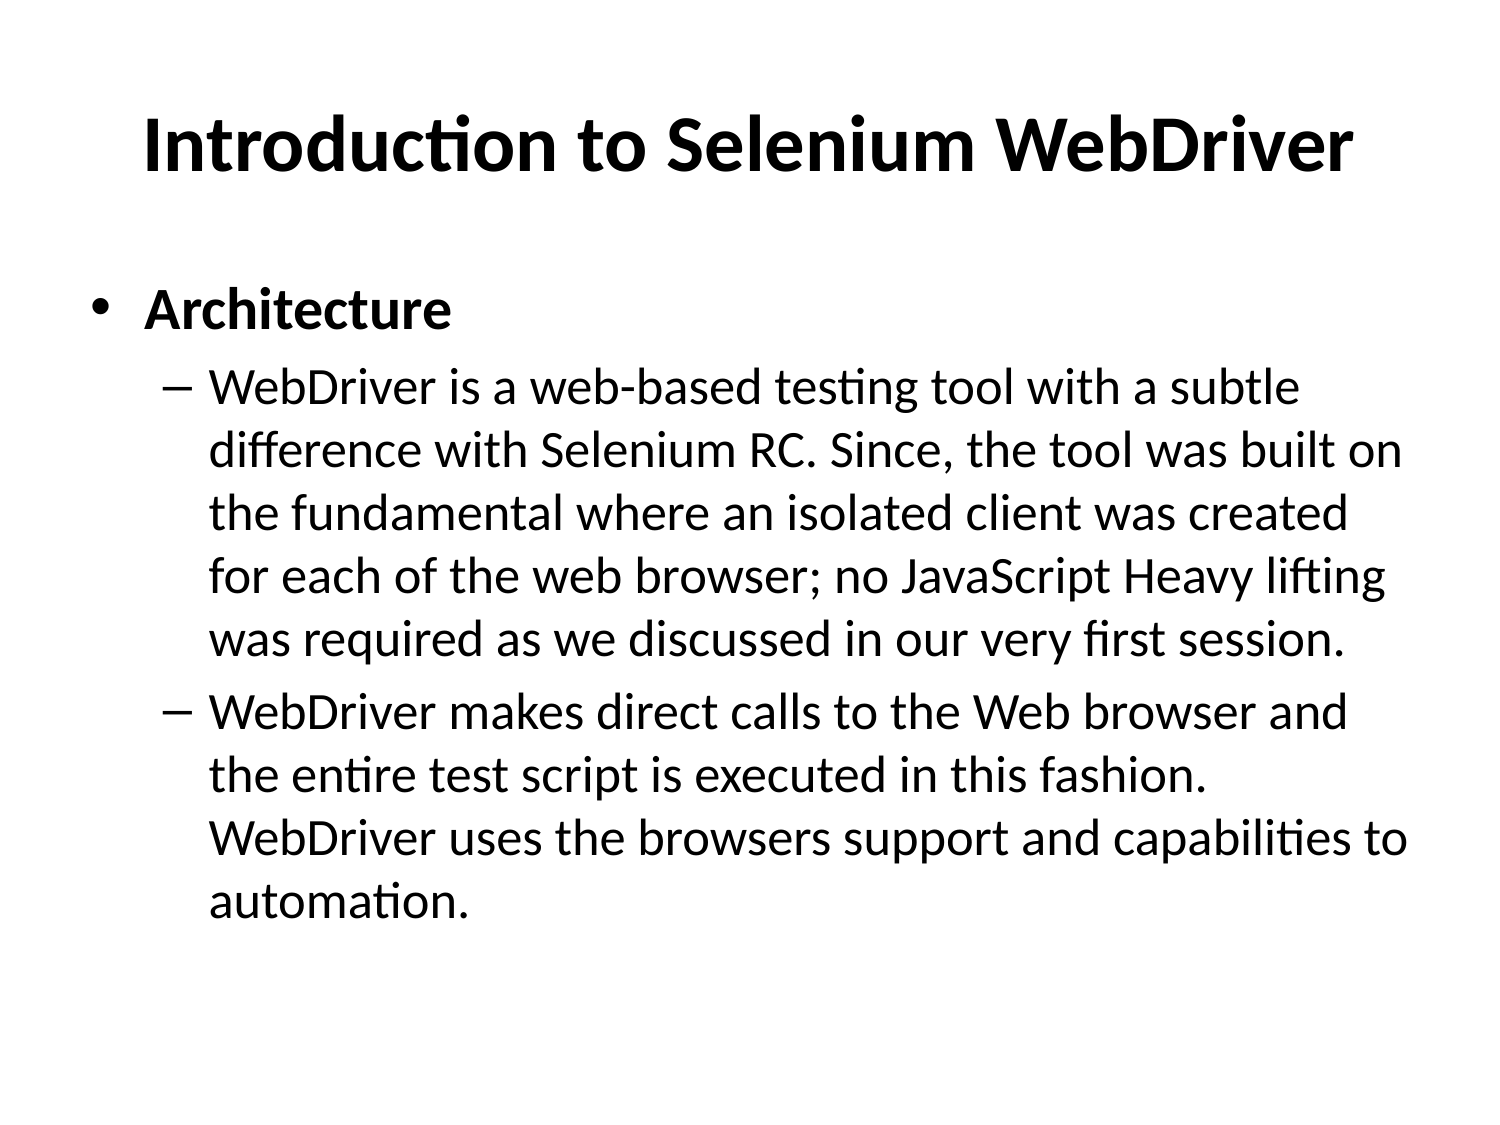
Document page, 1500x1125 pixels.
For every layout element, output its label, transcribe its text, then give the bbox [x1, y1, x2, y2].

list Architecture WebDriver is a web-based testing tool with a subtle difference with Selenium RC. Since, the tool was built on the fundamental where an isolated client was created for each of the web browser; no JavaScript Heavy lifting was required as we discussed in our very first session. WebDriver makes direct calls to the Web browser and the entire test script is executed in this fashion. WebDriver uses the browsers support and capabilities to automation. [75, 262, 1425, 1005]
title Introduction to Selenium WebDriver [75, 45, 1425, 233]
